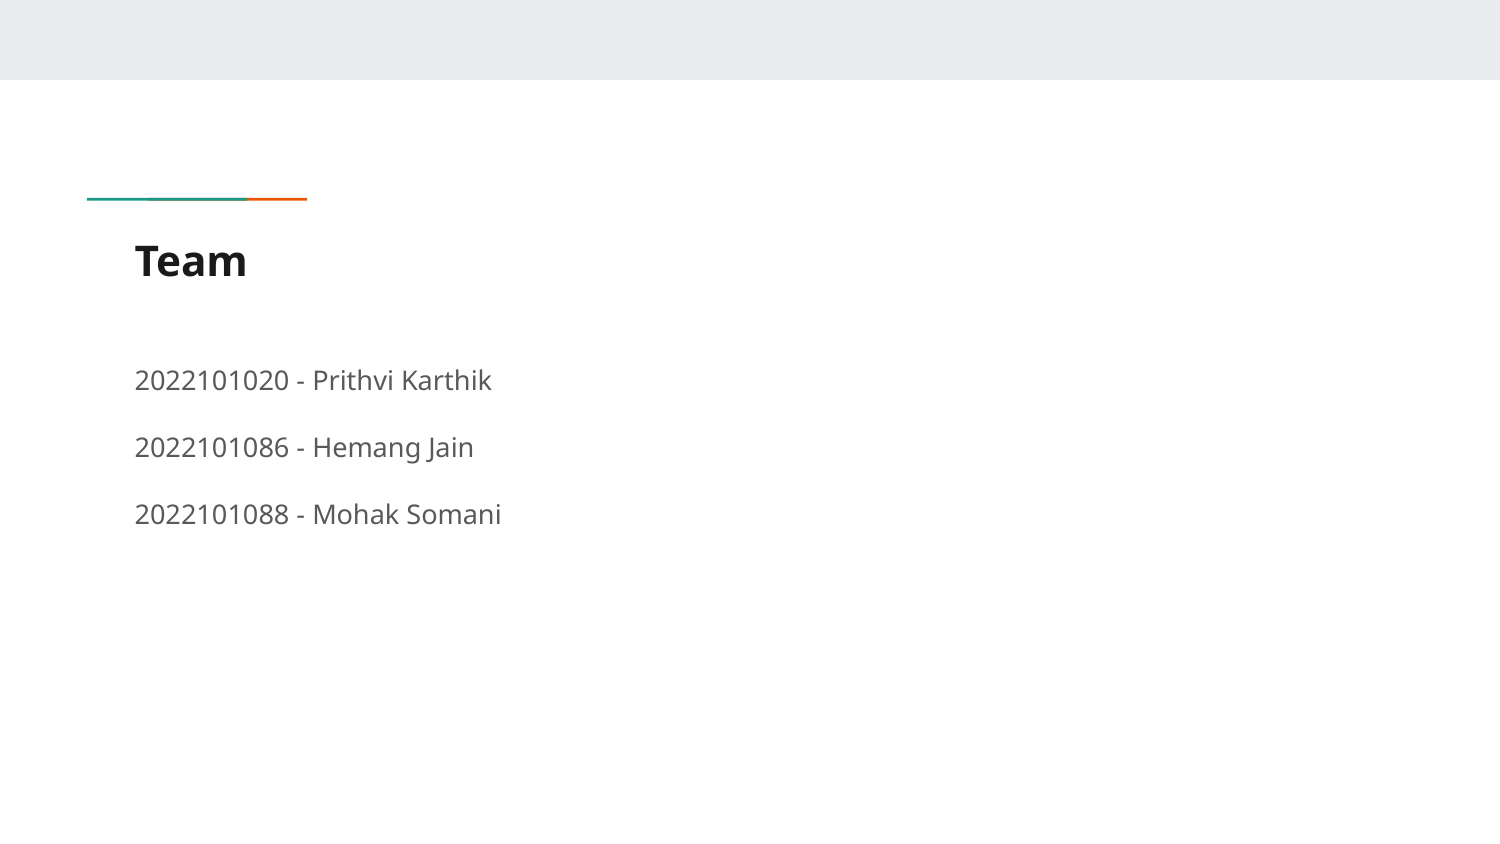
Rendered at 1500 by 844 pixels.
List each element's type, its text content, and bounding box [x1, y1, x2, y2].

list 2022101020 - Prithvi Karthik 2022101086 - Hemang Jain 2022101088 - Mohak Somani [119, 341, 1381, 712]
title Team [119, 216, 1381, 305]
